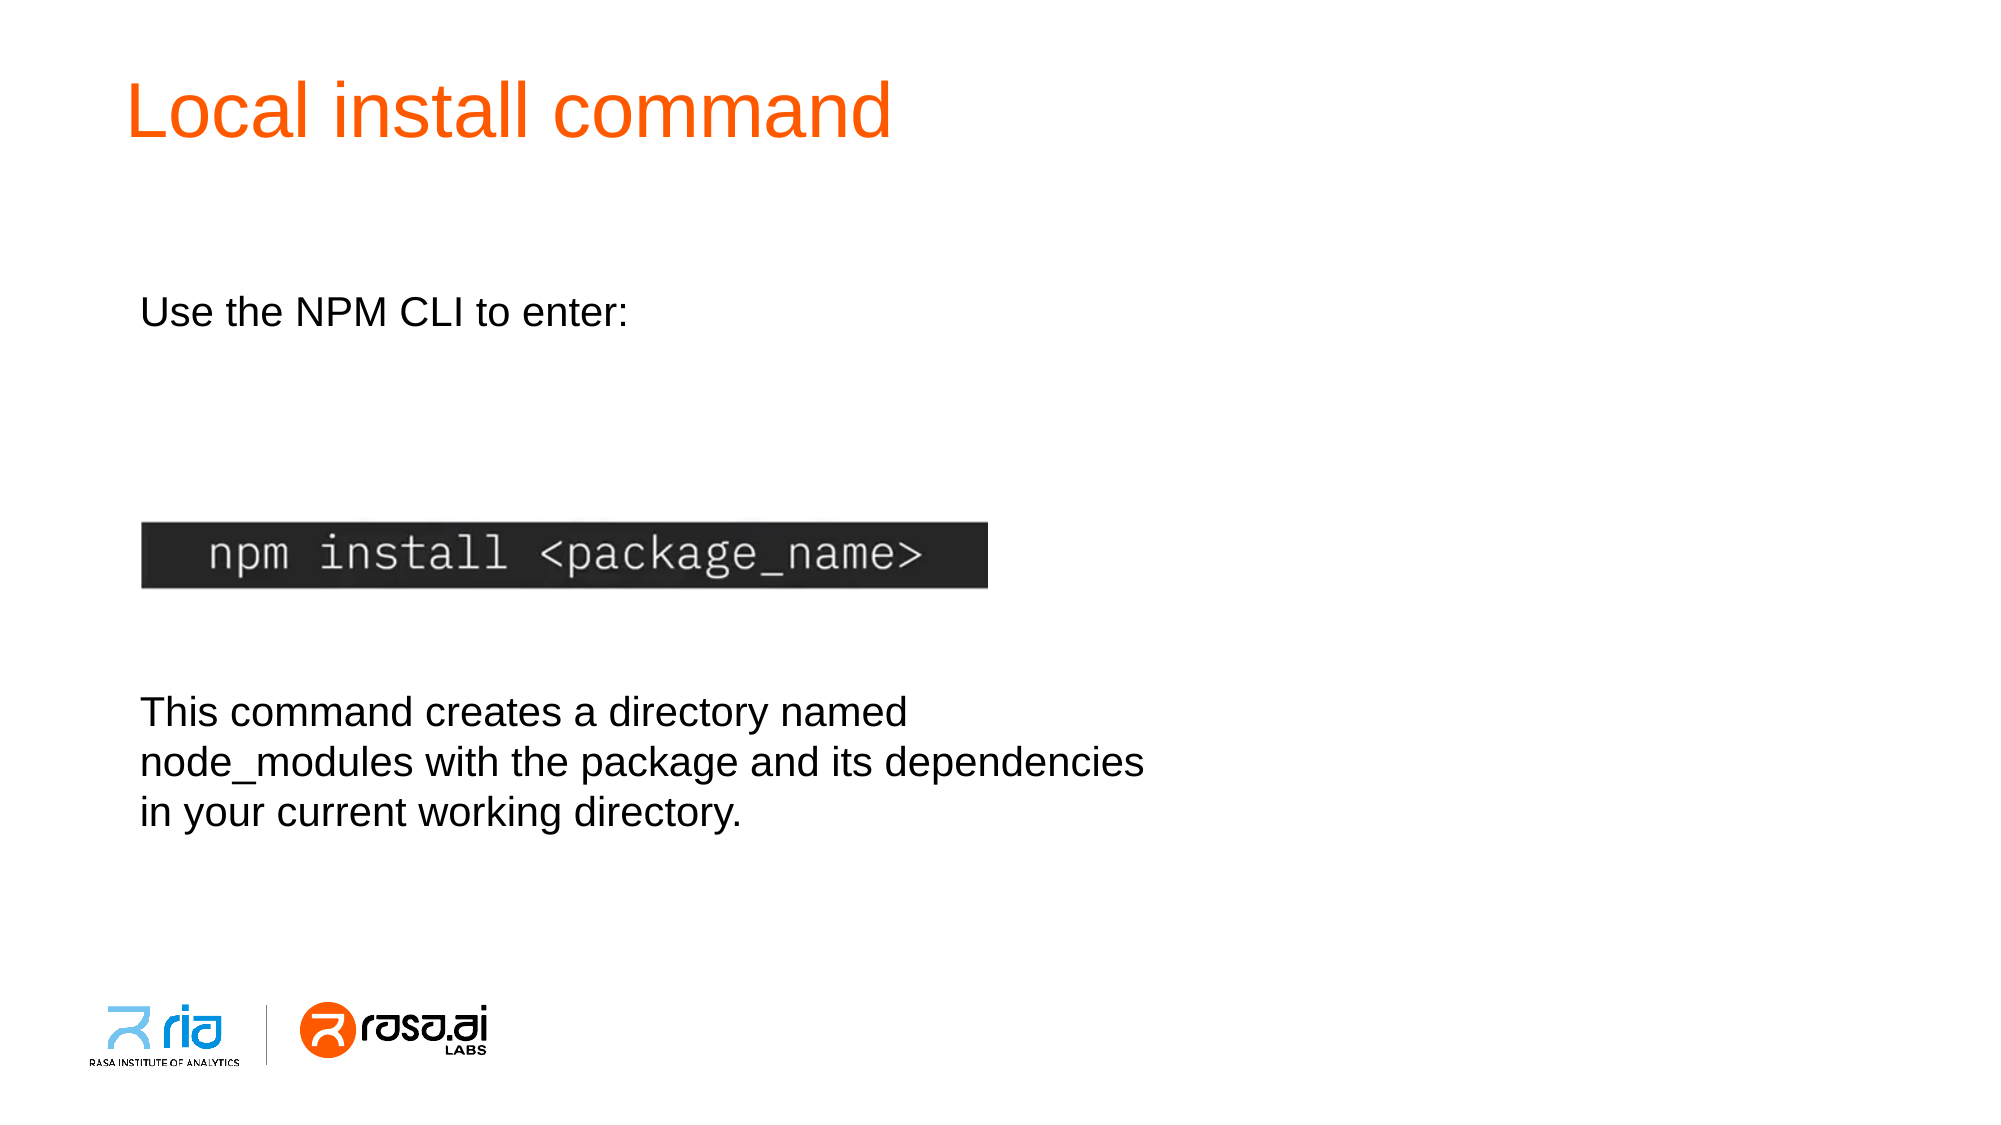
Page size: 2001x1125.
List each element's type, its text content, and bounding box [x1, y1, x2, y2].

picture [141, 517, 989, 591]
title Local install command [125, 59, 1791, 154]
text_box Use the NPM CLI to enter: This command creates a directory named node_modules with the package and its dependencies in your current working directory. [125, 277, 1482, 843]
picture [78, 992, 250, 1078]
